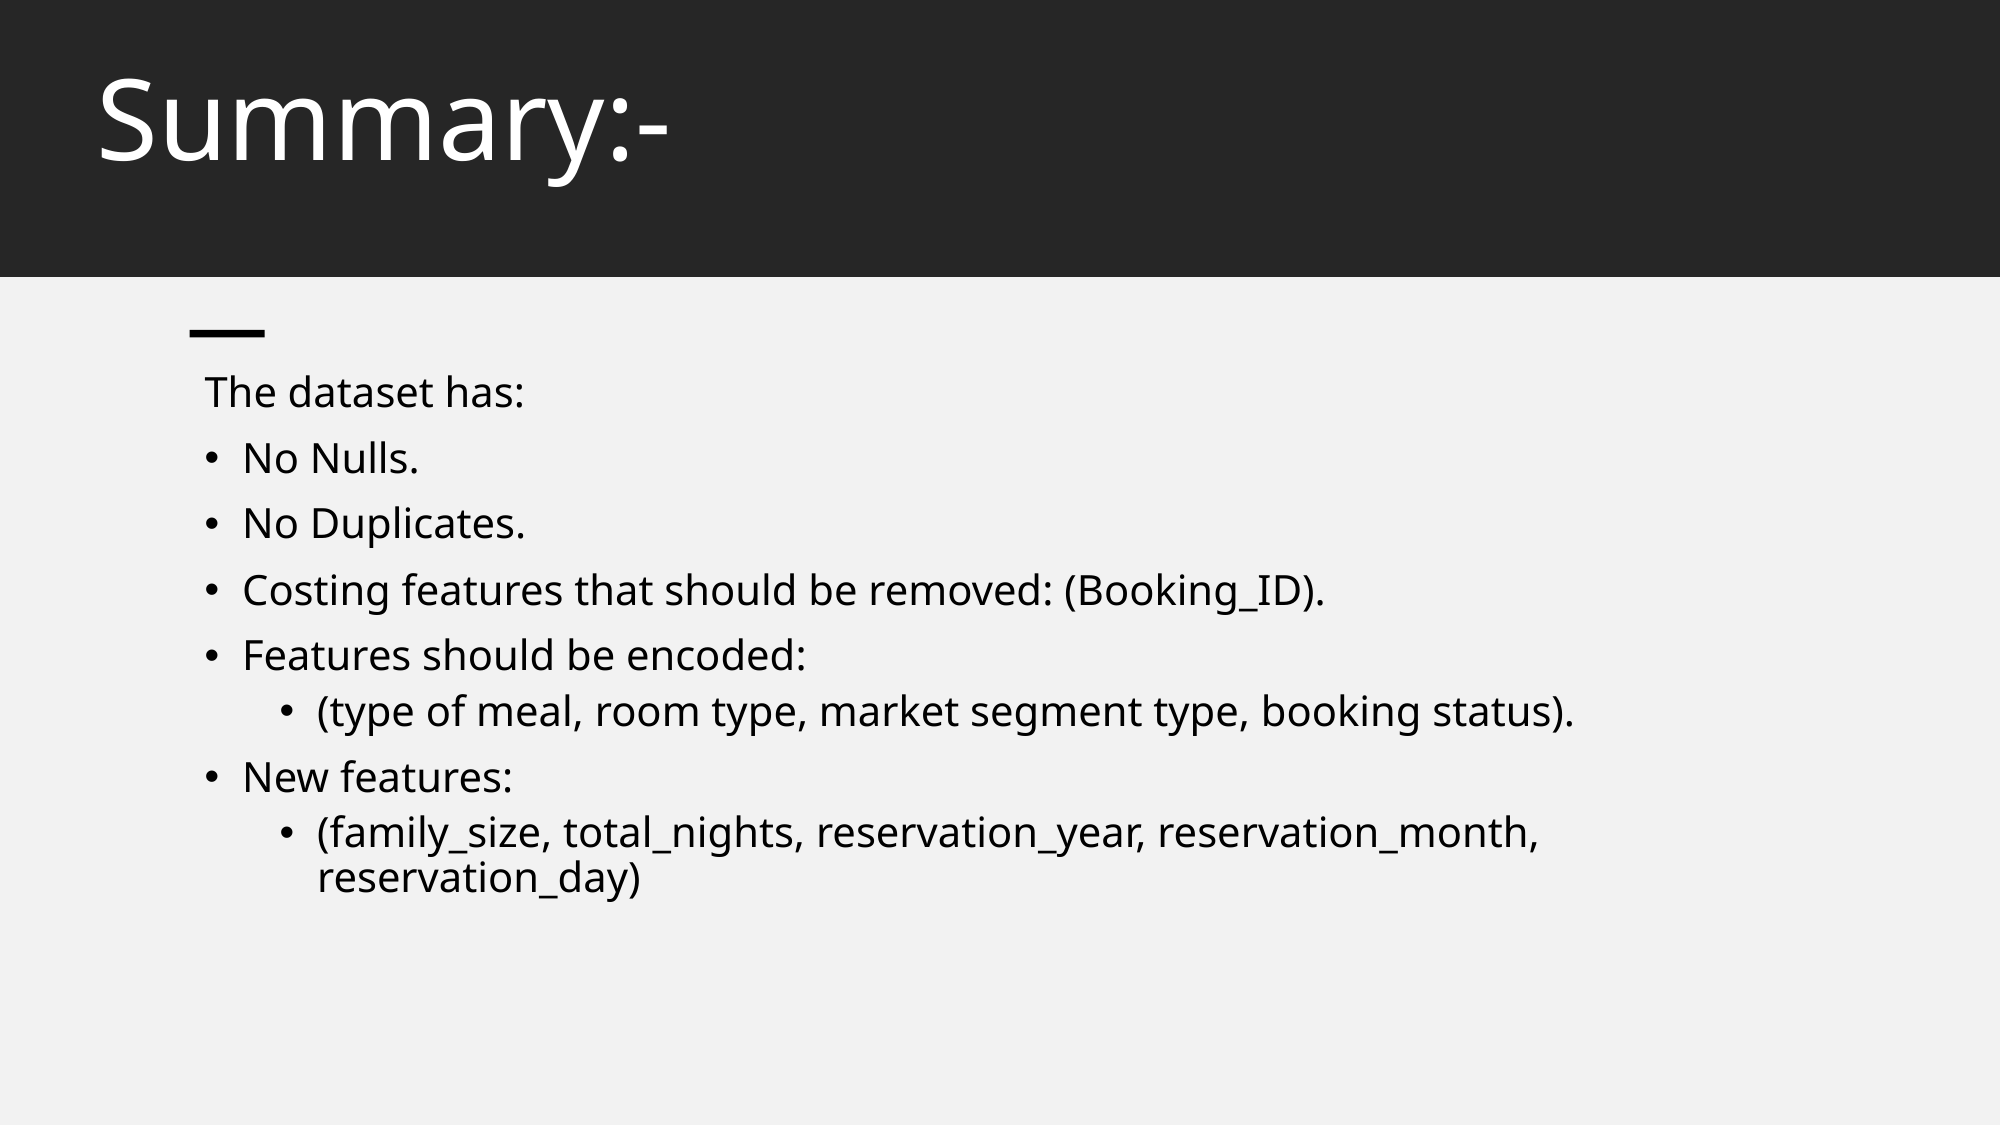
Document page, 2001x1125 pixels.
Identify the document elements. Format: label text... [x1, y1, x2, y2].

text_box Summary:- [81, 55, 1293, 193]
text_box [188, 328, 266, 339]
text_box [0, 275, 2000, 1125]
list The dataset has: No Nulls. No Duplicates. Costing features that should be removed: (Booking_ID). Features should be encoded: (type of meal, room type, market segment type, booking status). New features: (family_size, total_nights, reservation_year, reservation_month, reservation_day) [189, 363, 1811, 1014]
text_box [0, 0, 2000, 275]
